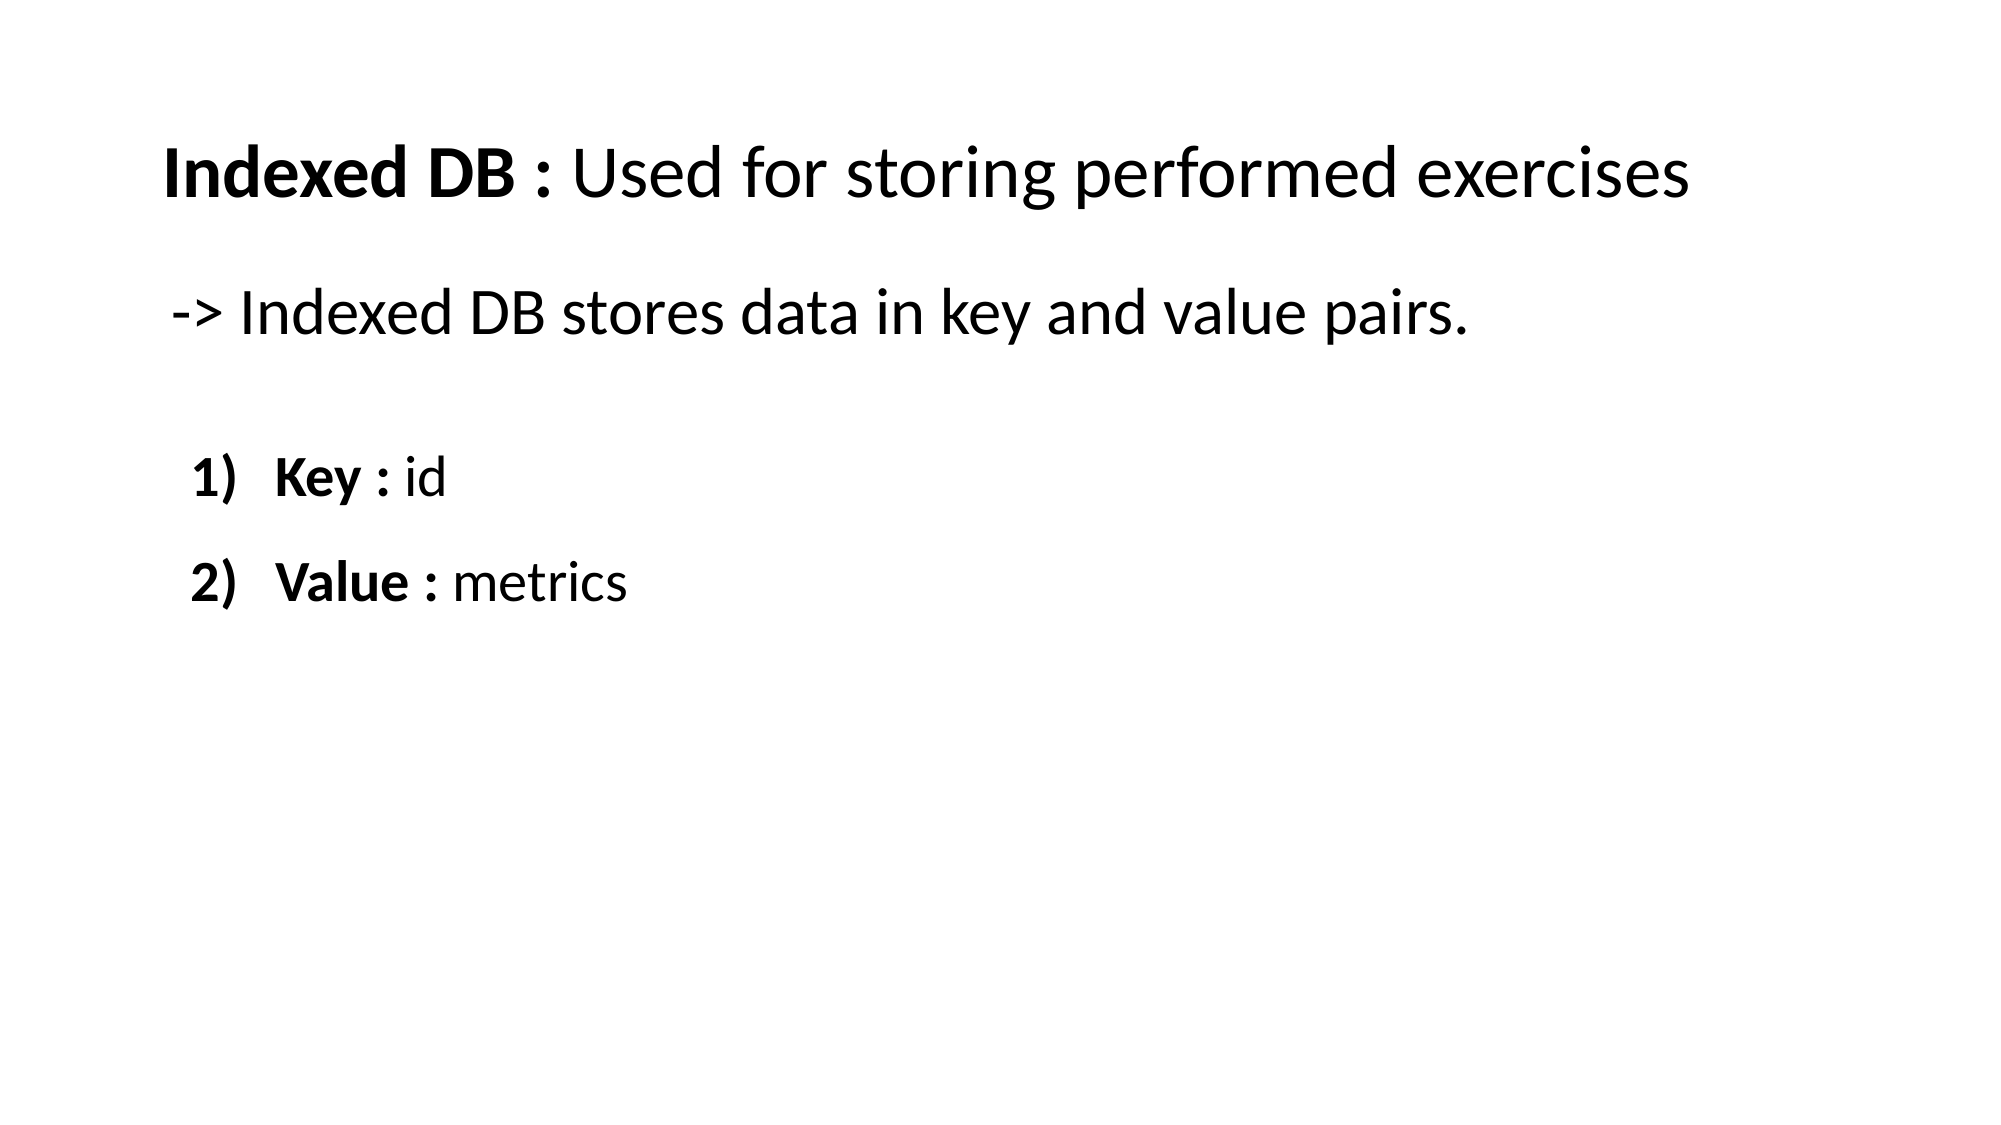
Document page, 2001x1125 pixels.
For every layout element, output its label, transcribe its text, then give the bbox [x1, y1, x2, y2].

text_box -> Indexed DB stores data in key and value pairs. [156, 260, 1587, 356]
text_box Key : id Value : metrics [176, 395, 1424, 621]
text_box Indexed DB : Used for storing performed exercises [147, 115, 1803, 220]
